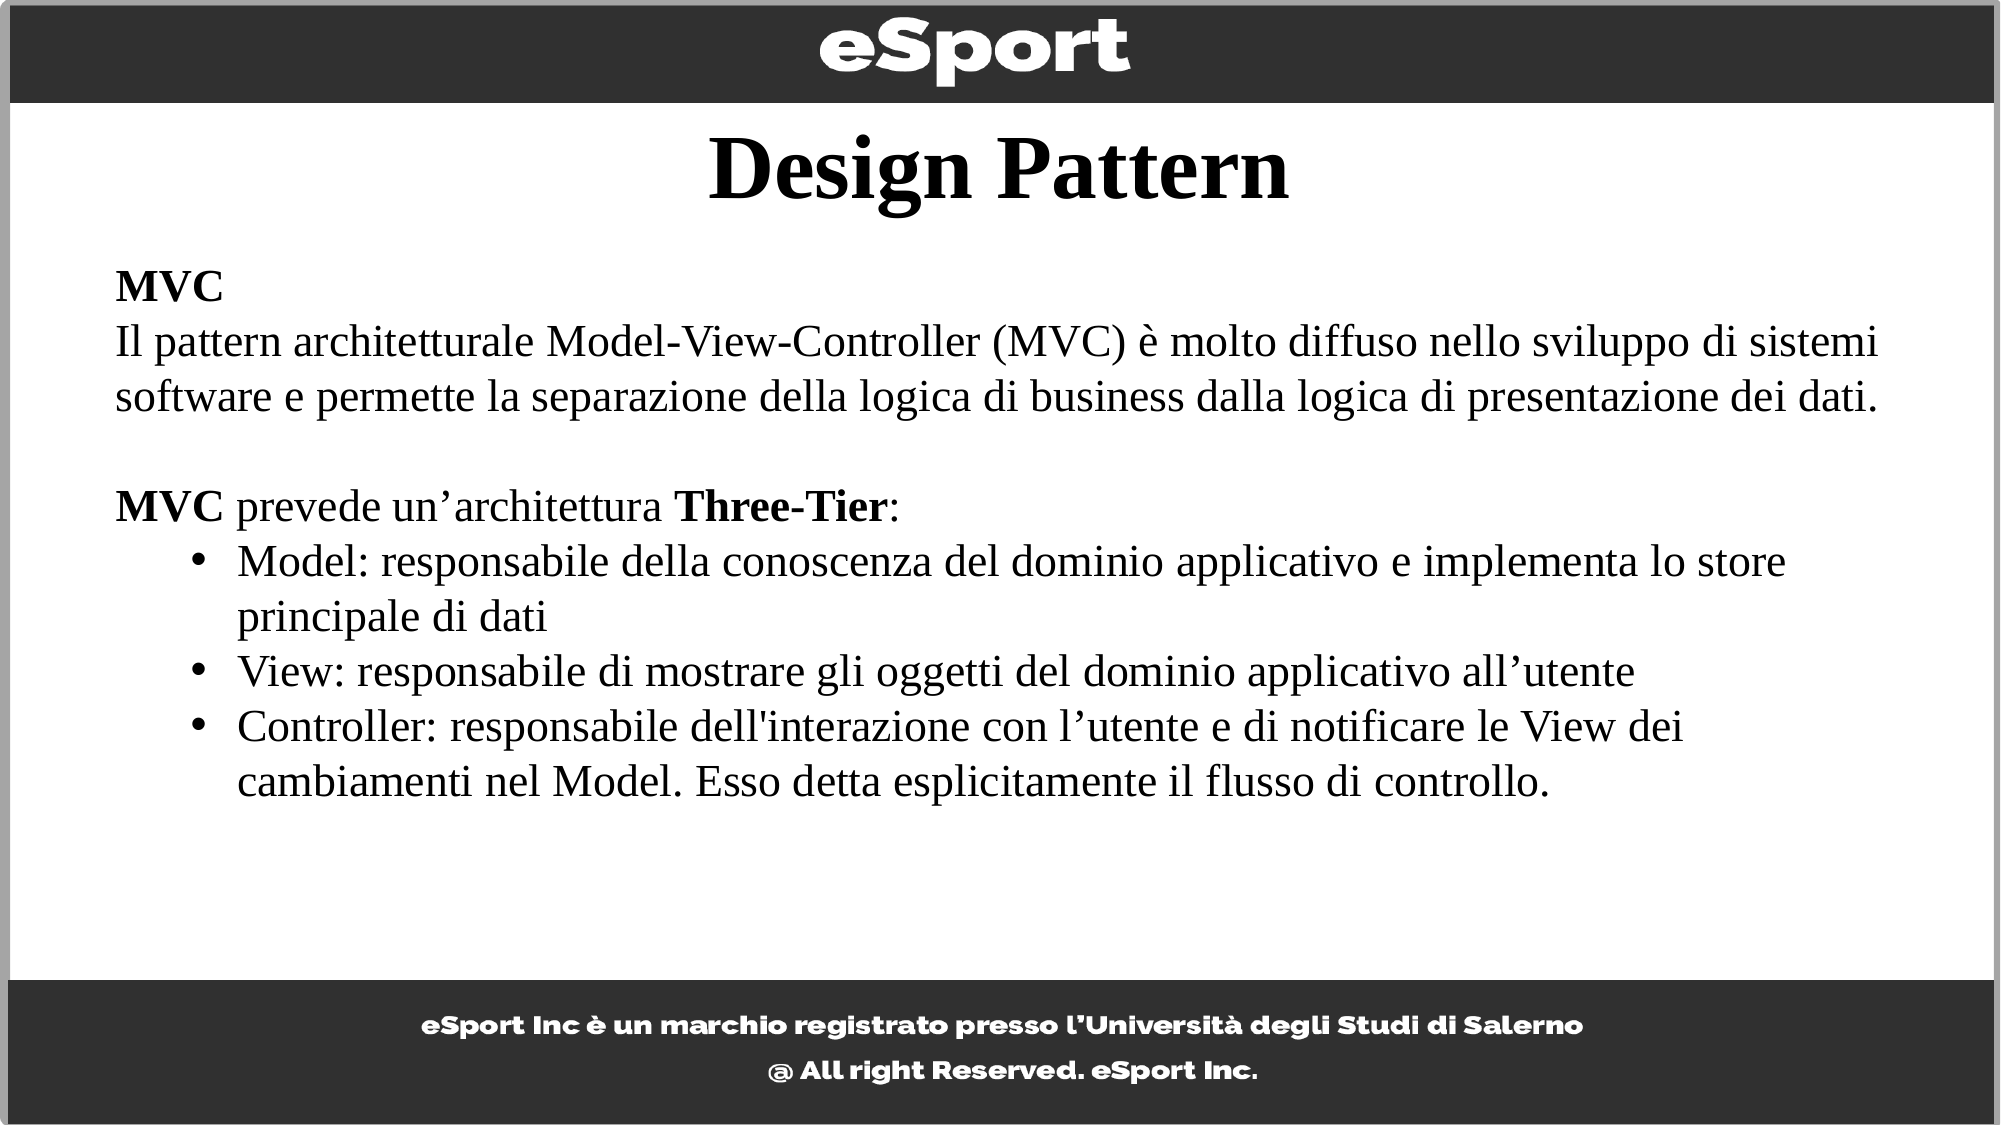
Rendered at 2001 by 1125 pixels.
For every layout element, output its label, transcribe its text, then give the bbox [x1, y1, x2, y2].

picture [0, 0, 2001, 1125]
text_box MVC Il pattern architetturale Model-View-Controller (MVC) è molto diffuso nello sviluppo di sistemi software e permette la separazione della logica di business dalla logica di presentazione dei dati. MVC prevede un’architettura Three-Tier: Model: responsabile della conoscenza del dominio applicativo e implementa lo store principale di dati View: responsabile di mostrare gli oggetti del dominio applicativo all’utente Controller: responsabile dell'interazione con l’utente e di notificare le View dei cambiamenti nel Model. Esso detta esplicitamente il flusso di controllo. [100, 248, 1899, 874]
title Design Pattern [137, 59, 1863, 248]
